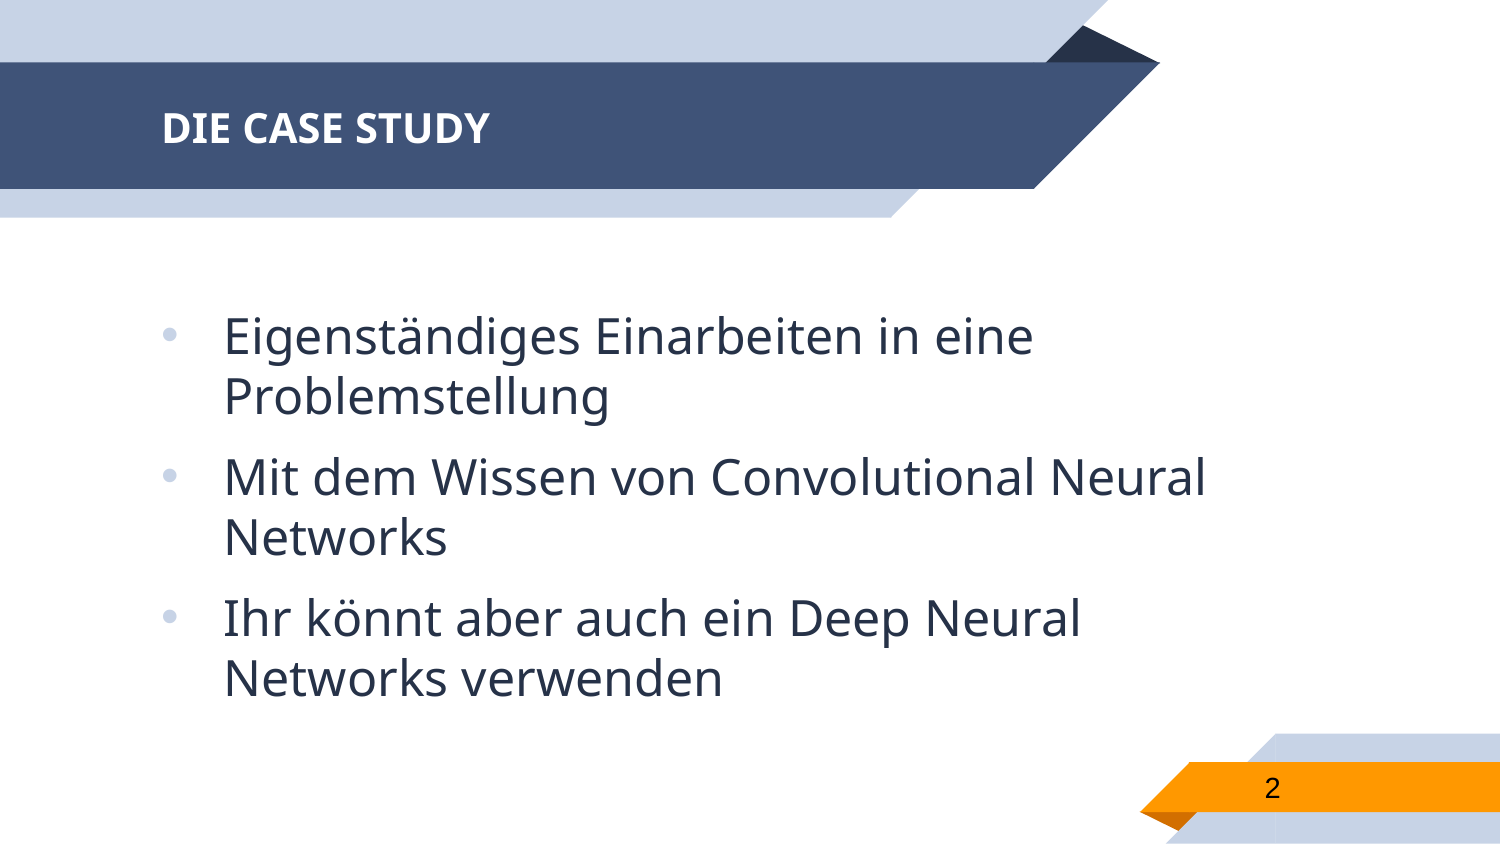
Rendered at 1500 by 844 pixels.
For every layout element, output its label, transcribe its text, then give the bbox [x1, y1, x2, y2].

title DIE CASE STUDY [133, 64, 1035, 190]
list Eigenständiges Einarbeiten in eine Problemstellung Mit dem Wissen von Convolutional Neural Networks Ihr könnt aber auch ein Deep Neural Networks verwenden [133, 247, 1289, 764]
slide_number 2 [1249, 760, 1494, 813]
